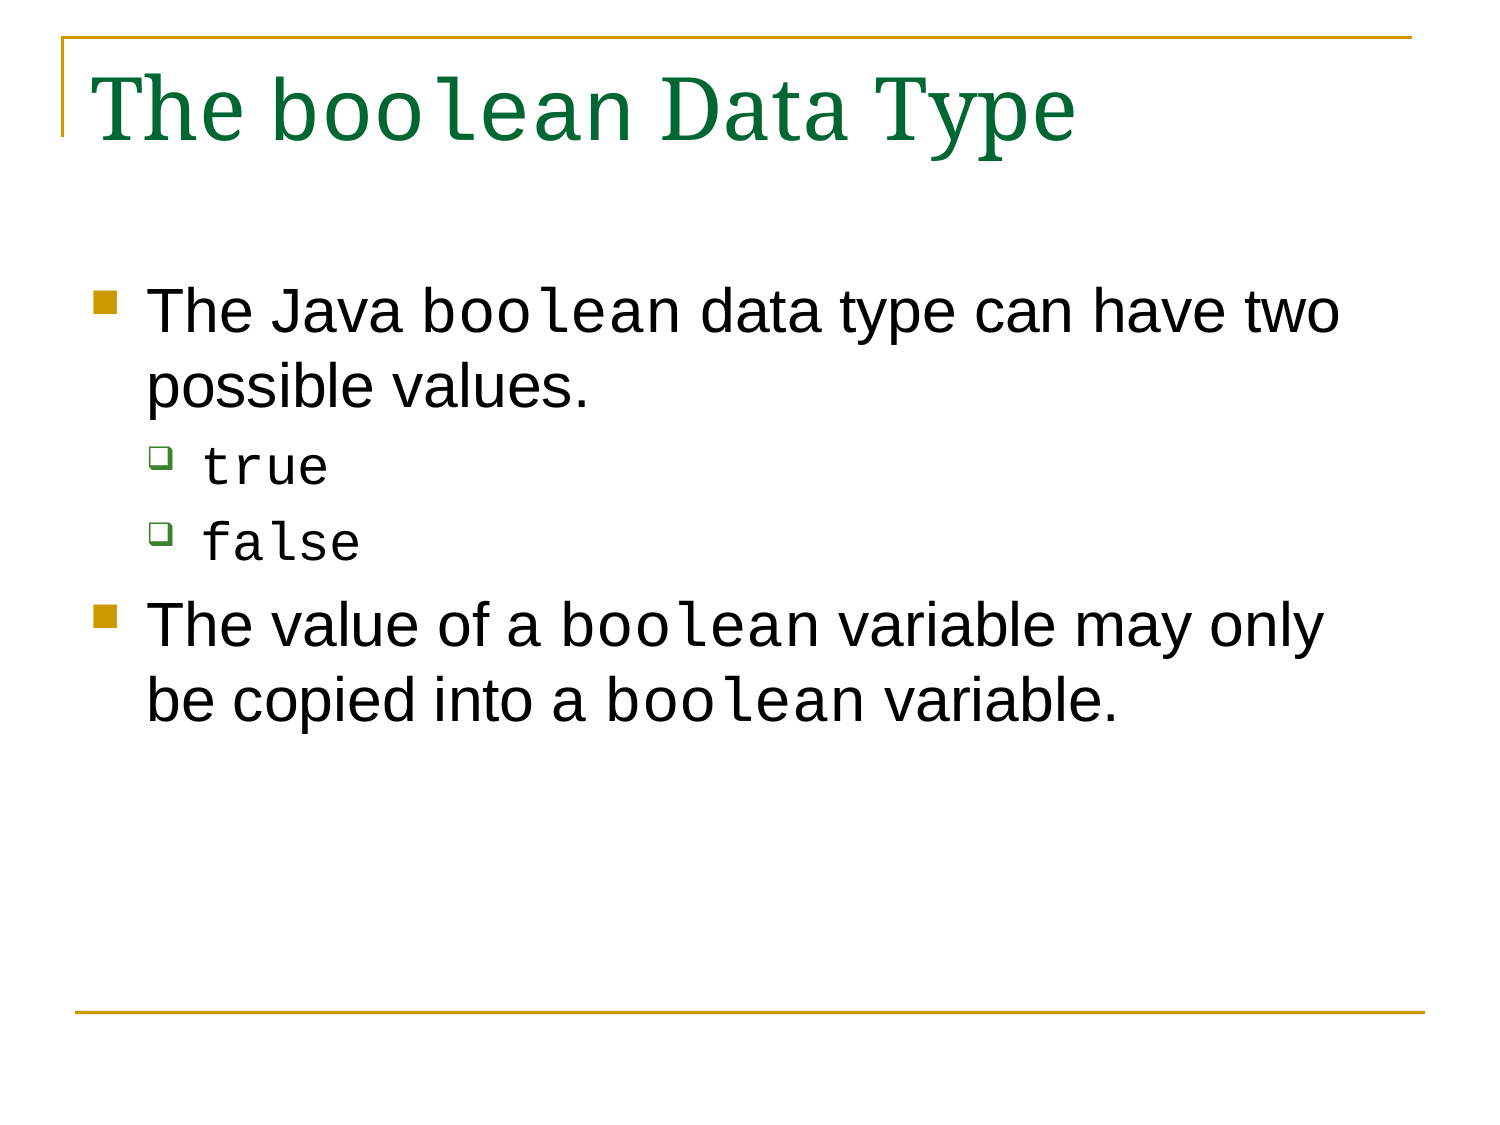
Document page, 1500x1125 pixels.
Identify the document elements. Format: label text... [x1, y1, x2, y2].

list The Java boolean data type can have two possible values. true false The value of a boolean variable may only be copied into a boolean variable. [74, 262, 1426, 1006]
title The boolean Data Type [74, 45, 1426, 233]
